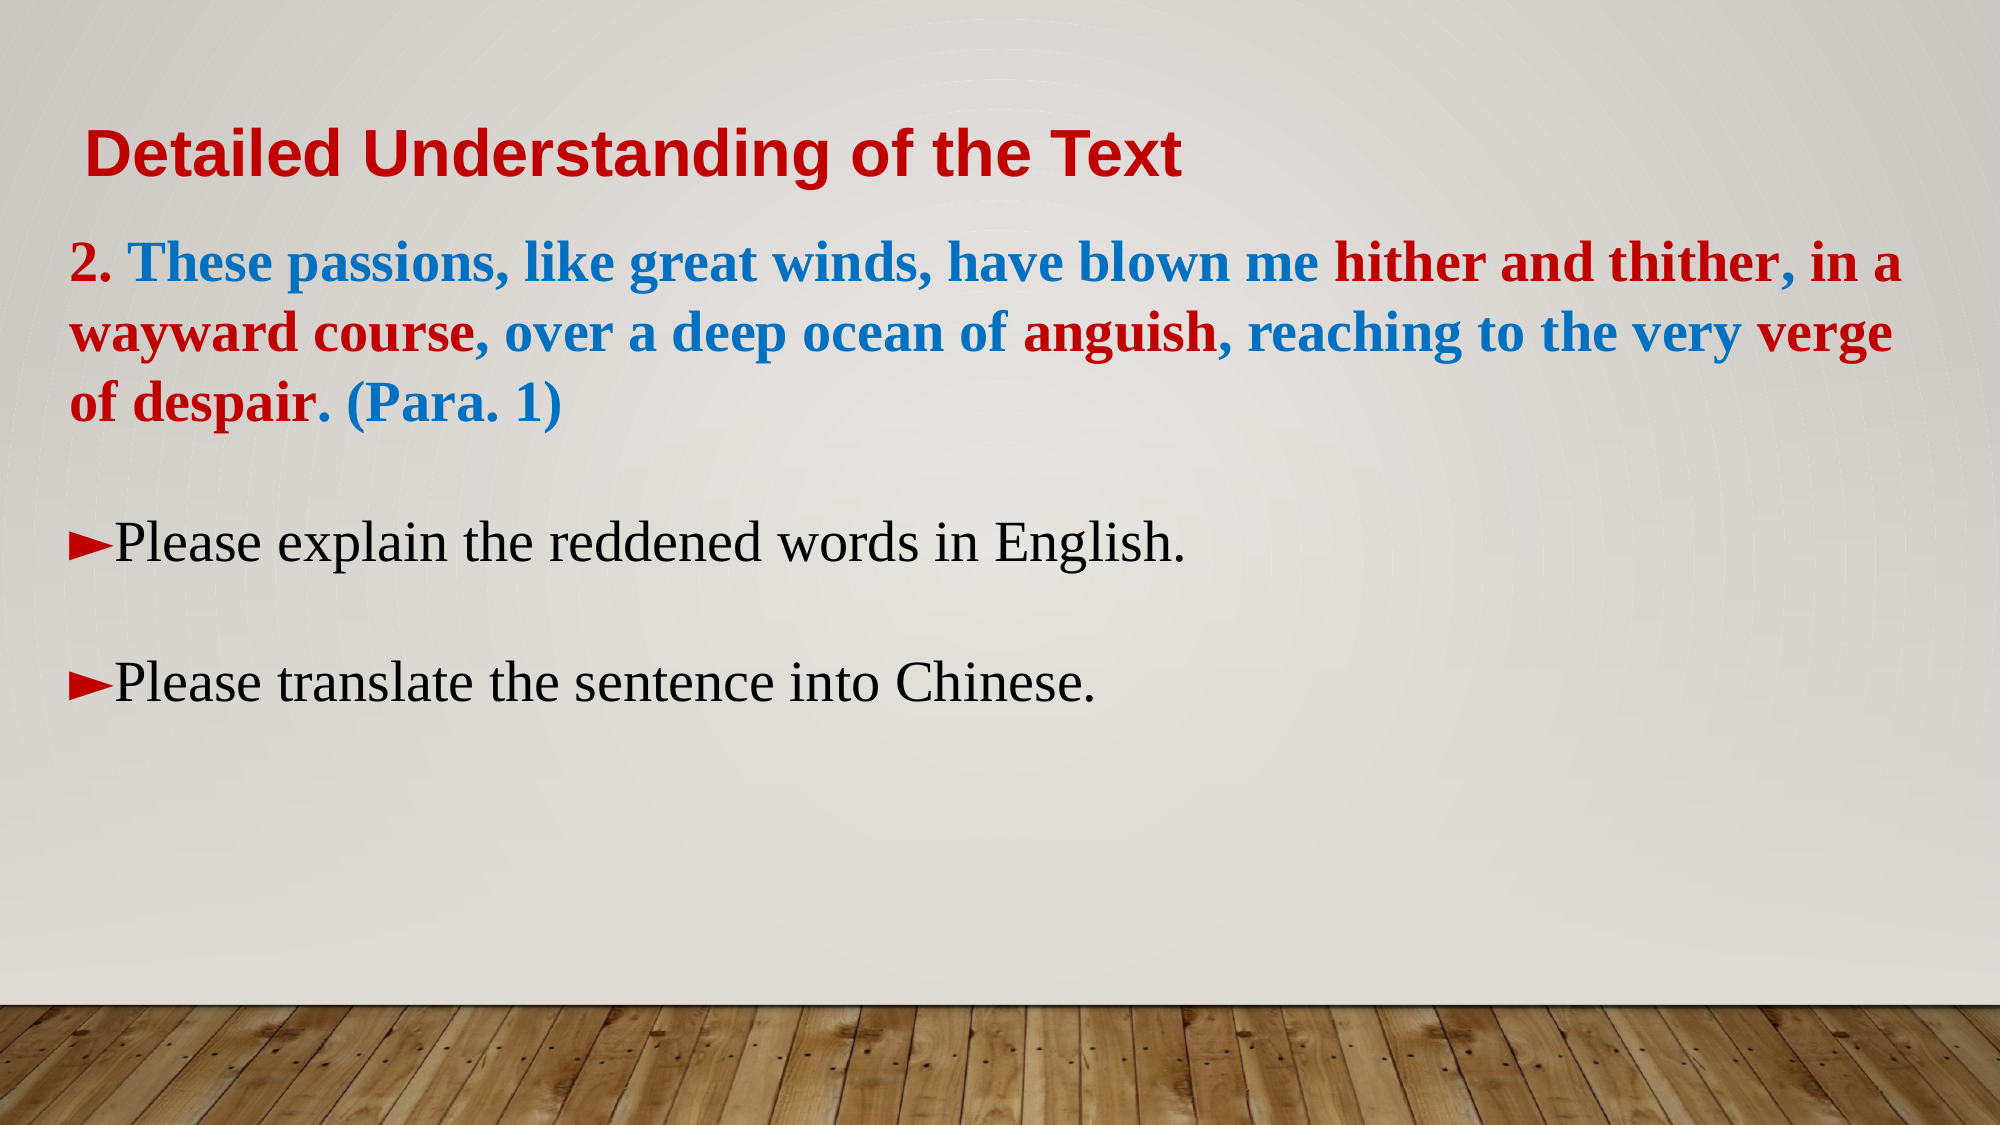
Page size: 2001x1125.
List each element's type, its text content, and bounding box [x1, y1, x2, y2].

picture [0, 1005, 2000, 1125]
text_box 2. These passions, like great winds, have blown me hither and thither, in a wayward course, over a deep ocean of anguish, reaching to the very verge of despair. (Para. 1) ►Please explain the reddened words in English. ►Please translate the sentence into Chinese. [54, 215, 1922, 721]
text_box Detailed Understanding of the Text [69, 102, 1369, 198]
